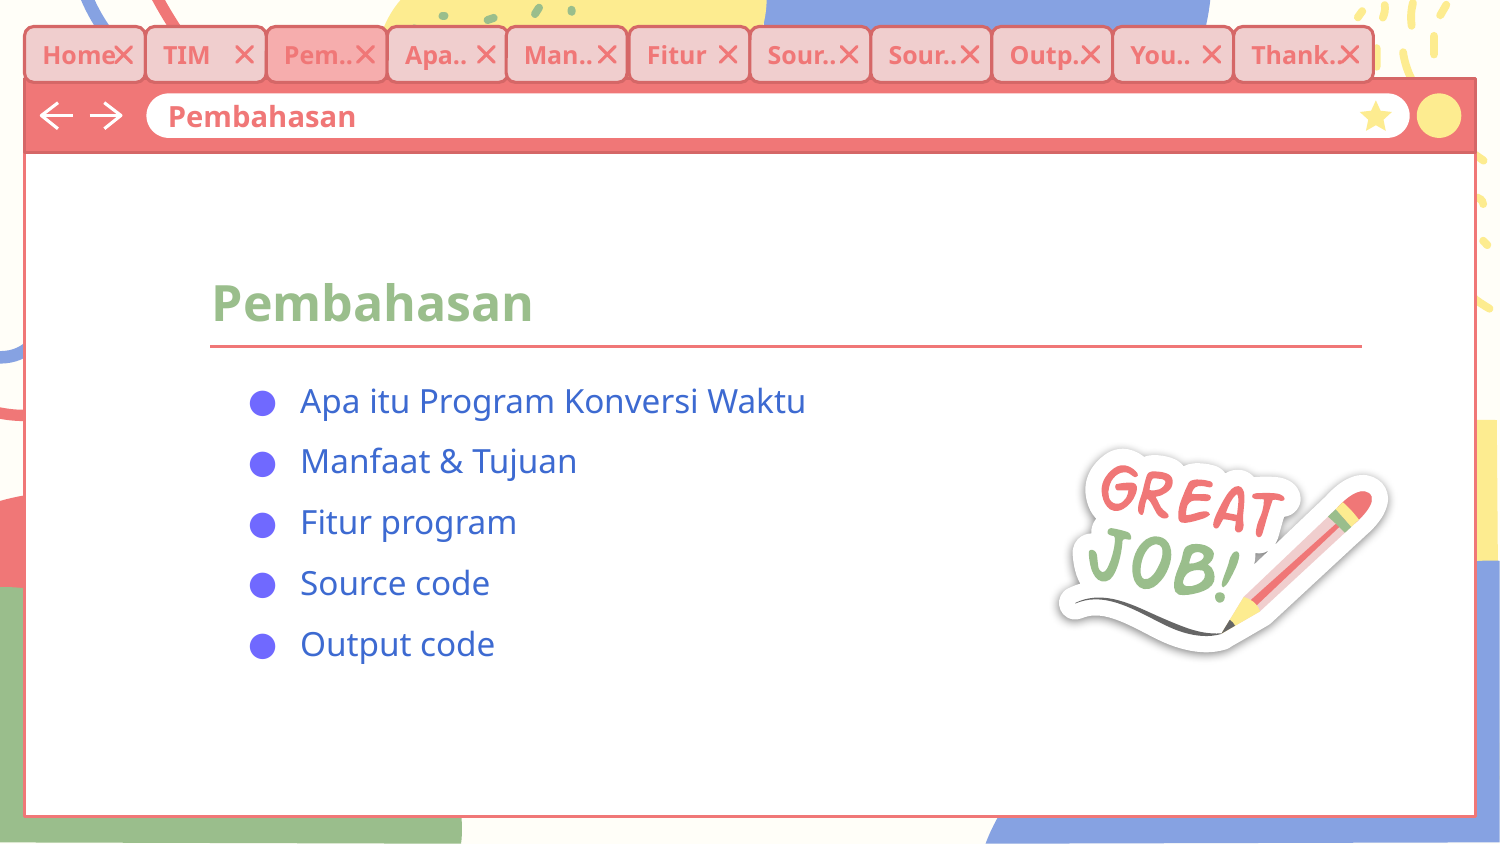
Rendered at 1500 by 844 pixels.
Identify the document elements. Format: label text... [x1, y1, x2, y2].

text_box Sour.. [749, 26, 871, 83]
text_box Apa.. [387, 26, 507, 83]
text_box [1064, 449, 1377, 655]
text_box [89, 102, 122, 129]
text_box TIM [145, 26, 266, 83]
subtitle Apa itu Program Konversi Waktu Manfaat & Tujuan Fitur program Source code Output code [210, 364, 835, 718]
text_box Fitur [628, 26, 750, 83]
text_box Outp.. [991, 26, 1113, 83]
text_box Pem.. [266, 26, 387, 83]
text_box Sour.. [870, 26, 992, 83]
text_box Pembahasan [146, 93, 1410, 138]
text_box You.. [1112, 26, 1234, 83]
text_box [1359, 100, 1392, 131]
text_box Home [24, 26, 145, 83]
text_box [357, 46, 374, 63]
text_box [24, 78, 1476, 153]
title Pembahasan [196, 247, 779, 356]
text_box Thank.. [1233, 26, 1374, 83]
text_box [1416, 93, 1462, 138]
text_box Man.. [506, 26, 628, 83]
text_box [41, 102, 73, 129]
